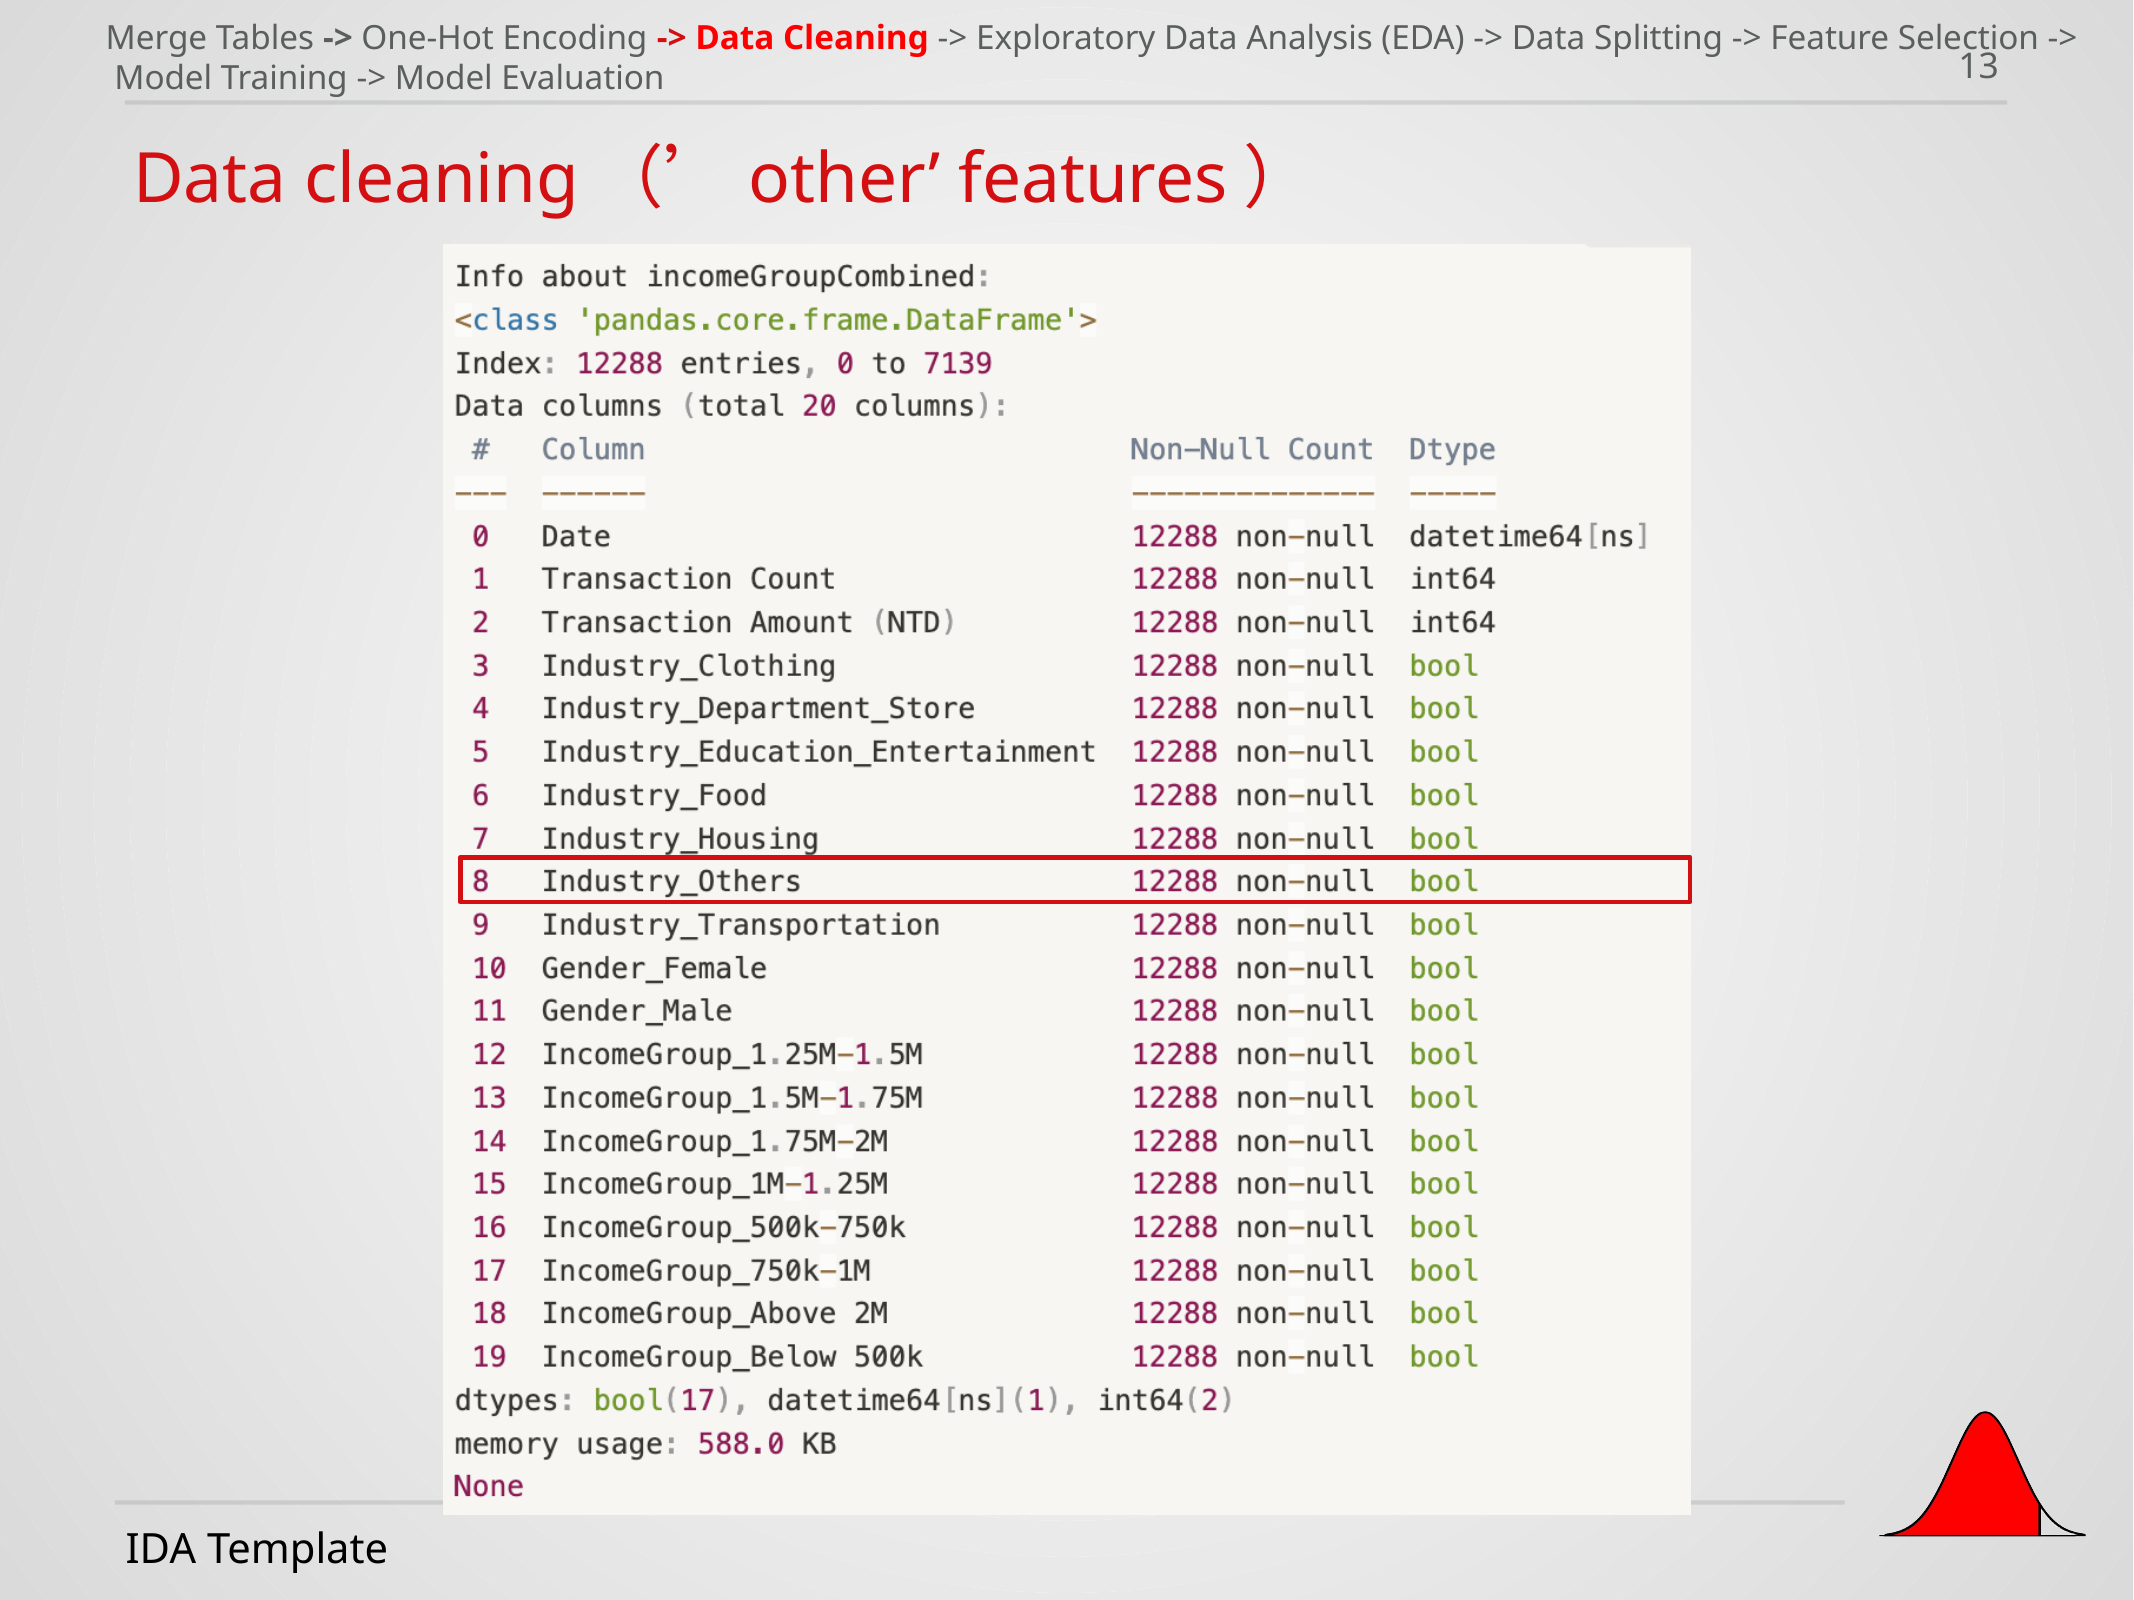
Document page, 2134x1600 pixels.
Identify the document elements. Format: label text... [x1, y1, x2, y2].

picture [442, 243, 1691, 1516]
list IDA Template [117, 938, 1017, 1581]
list Merge Tables -> One-Hot Encoding -> Data Cleaning -> Exploratory Data Analysis (EDA) -> Data Splitting -> Feature Selection -> Model Training -> Model Evaluation [97, 8, 2134, 938]
picture [1879, 1411, 2086, 1537]
